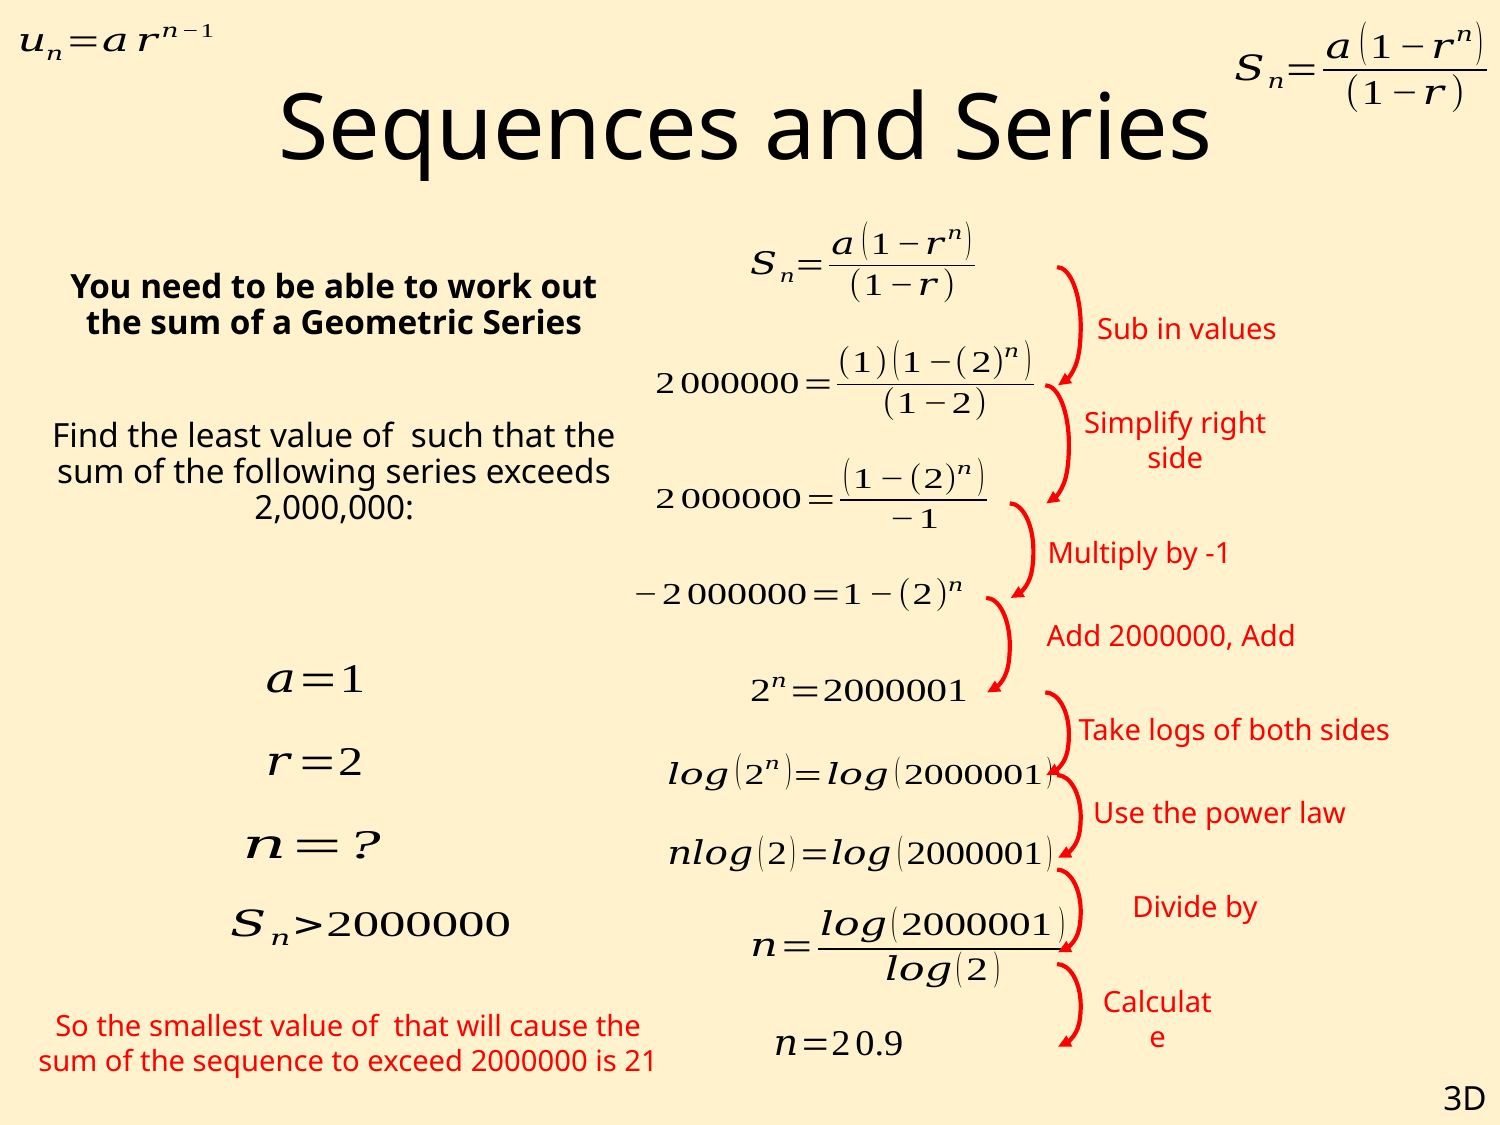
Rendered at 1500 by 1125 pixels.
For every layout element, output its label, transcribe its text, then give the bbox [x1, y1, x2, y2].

text_box [1045, 754, 1067, 776]
text_box 3D [1428, 1069, 1500, 1125]
text_box [1057, 267, 1079, 302]
text_box [1057, 869, 1081, 953]
text_box Multiply by -1 [1009, 527, 1270, 577]
text_box [1057, 963, 1080, 1047]
text_box [1010, 577, 1031, 598]
text_box Use the power law [1057, 786, 1382, 837]
text_box [1057, 774, 1074, 786]
text_box [986, 597, 1010, 693]
text_box [1009, 503, 1031, 527]
text_box Calculate [1080, 975, 1235, 1061]
text_box Simplify right side [1045, 397, 1306, 482]
text_box [1045, 482, 1065, 504]
text_box [1057, 353, 1079, 386]
text_box [1057, 837, 1079, 858]
text_box Take logs of both sides [1045, 704, 1424, 754]
text_box Sub in values [1057, 302, 1317, 353]
text_box [1045, 385, 1060, 397]
text_box [1045, 692, 1062, 704]
title Sequences and Series [98, 21, 1393, 239]
